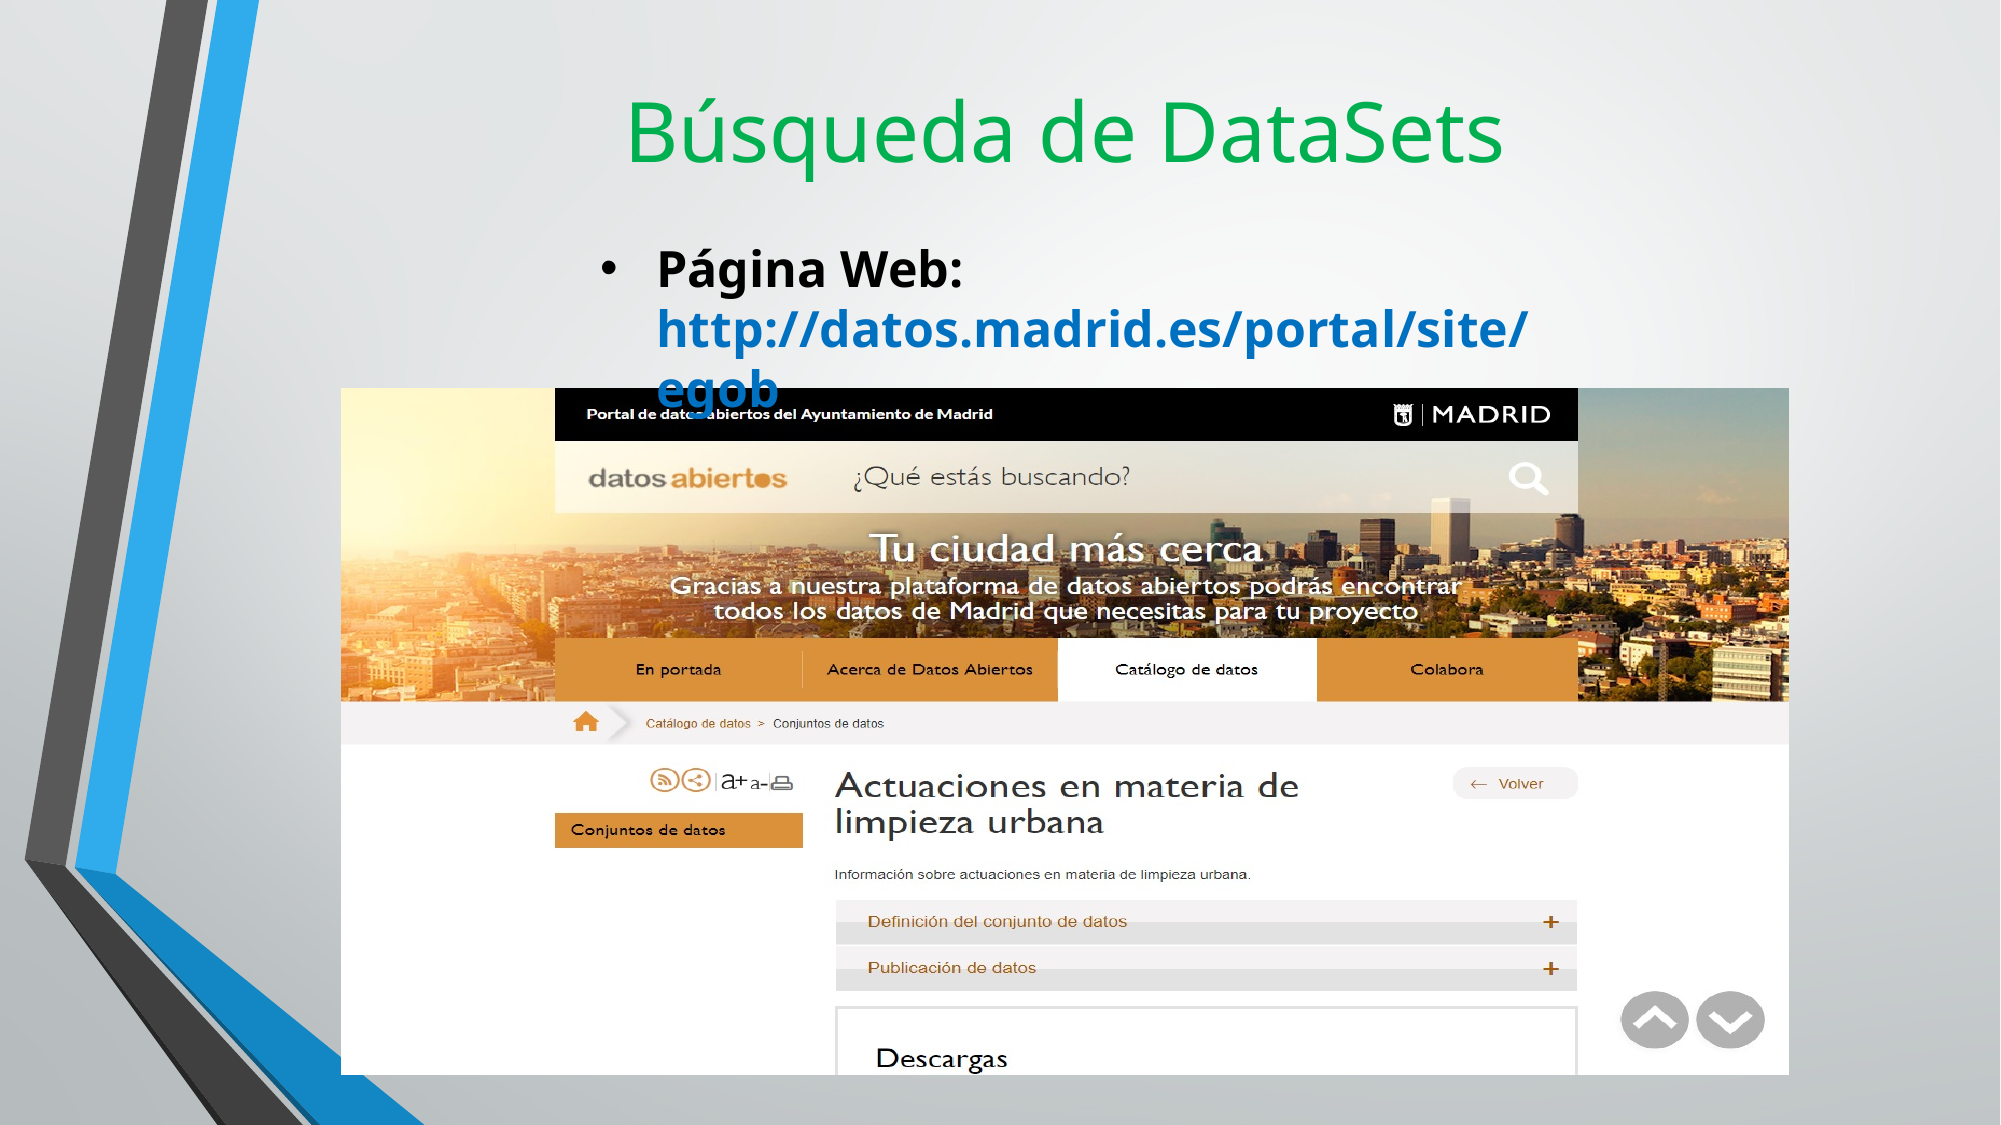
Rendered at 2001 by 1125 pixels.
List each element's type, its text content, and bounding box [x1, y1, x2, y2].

title Búsqueda de DataSets [243, 50, 1887, 208]
text_box Página Web: http://datos.madrid.es/portal/site/egob [585, 229, 1546, 387]
picture [341, 387, 1789, 1076]
